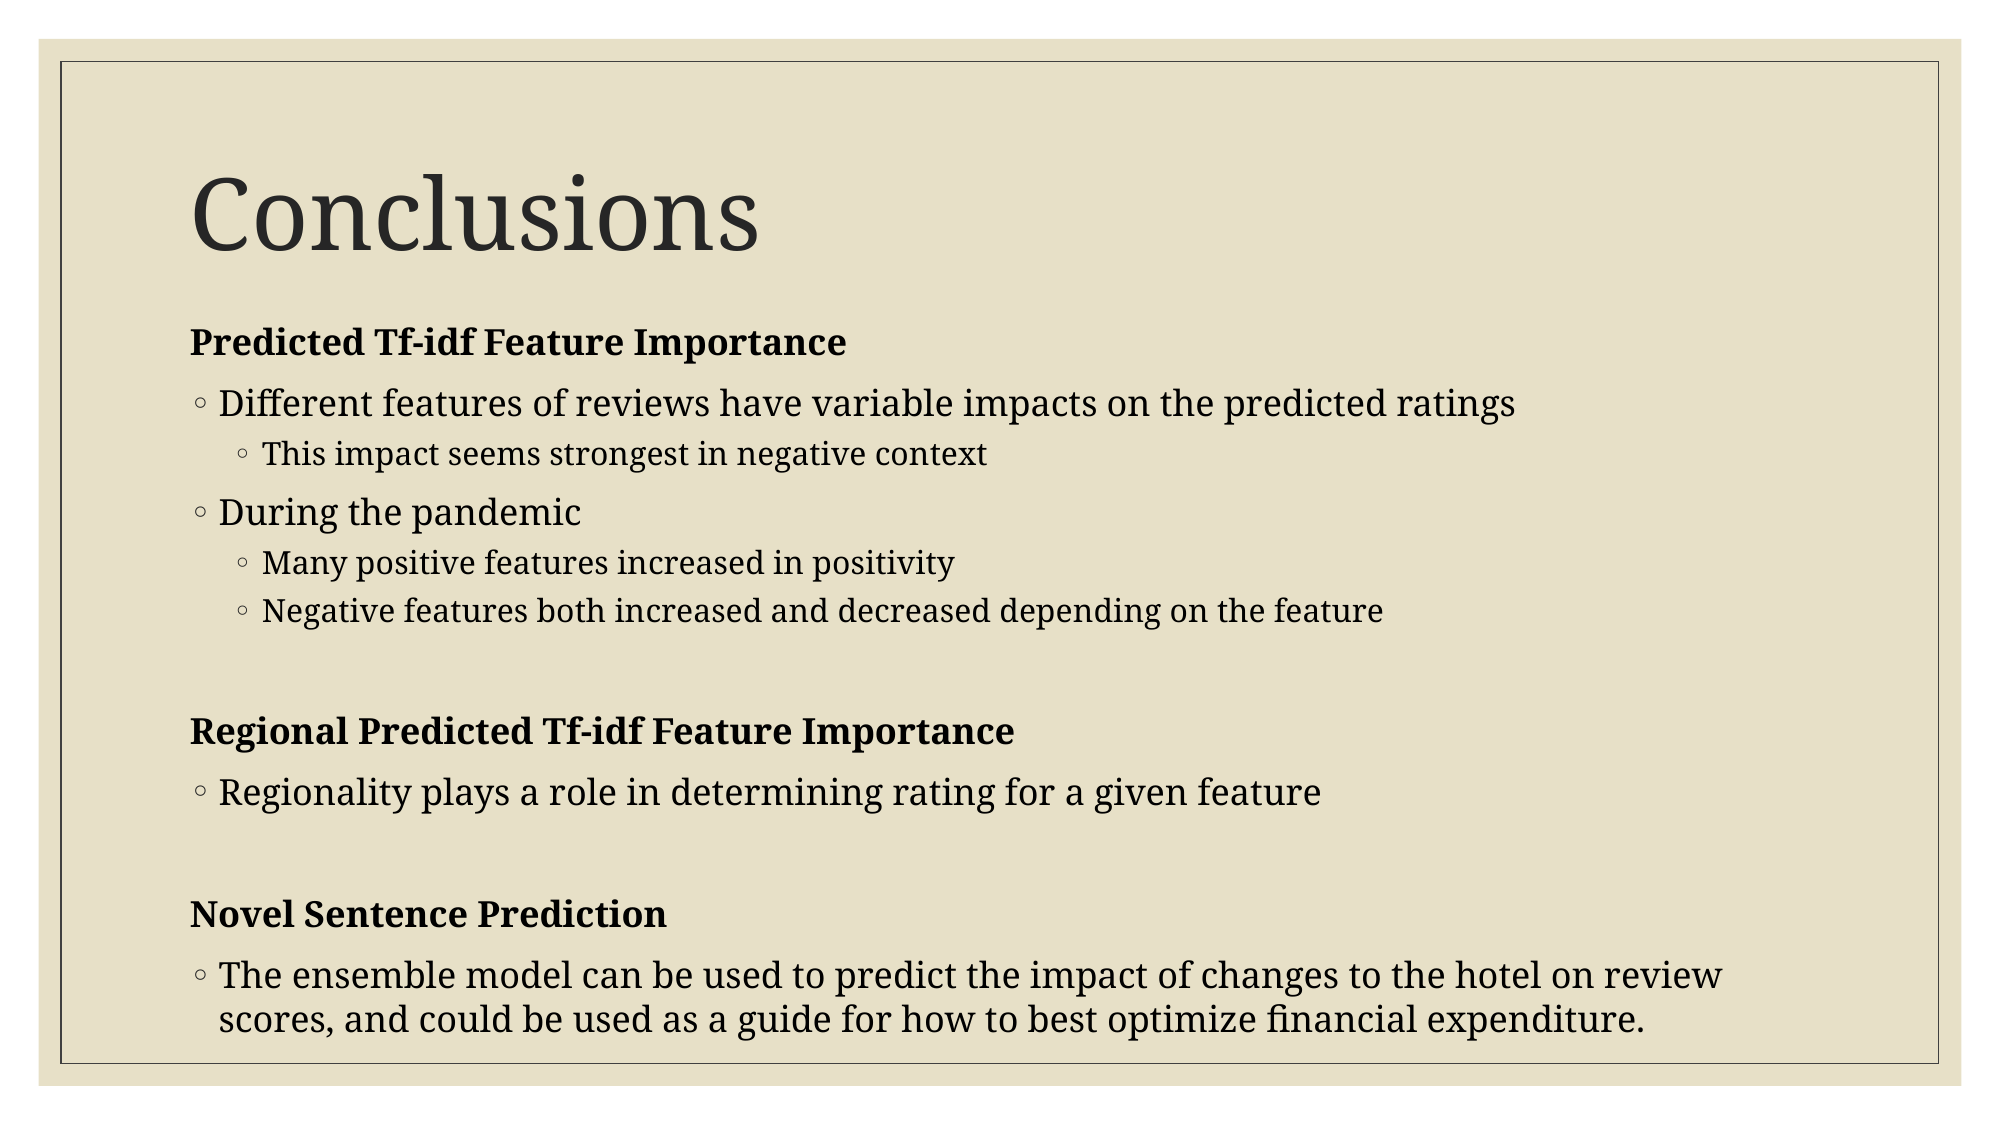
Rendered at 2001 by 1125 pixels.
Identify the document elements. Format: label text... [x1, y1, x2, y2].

title Conclusions [174, 105, 1825, 311]
list Predicted Tf-idf Feature Importance Different features of reviews have variable impacts on the predicted ratings This impact seems strongest in negative context During the pandemic Many positive features increased in positivity Negative features both increased and decreased depending on the feature Regional Predicted Tf-idf Feature Importance Regionality plays a role in determining rating for a given feature Novel Sentence Prediction The ensemble model can be used to predict the impact of changes to the hotel on review scores, and could be used as a guide for how to best optimize financial expenditure. [174, 311, 1825, 1052]
